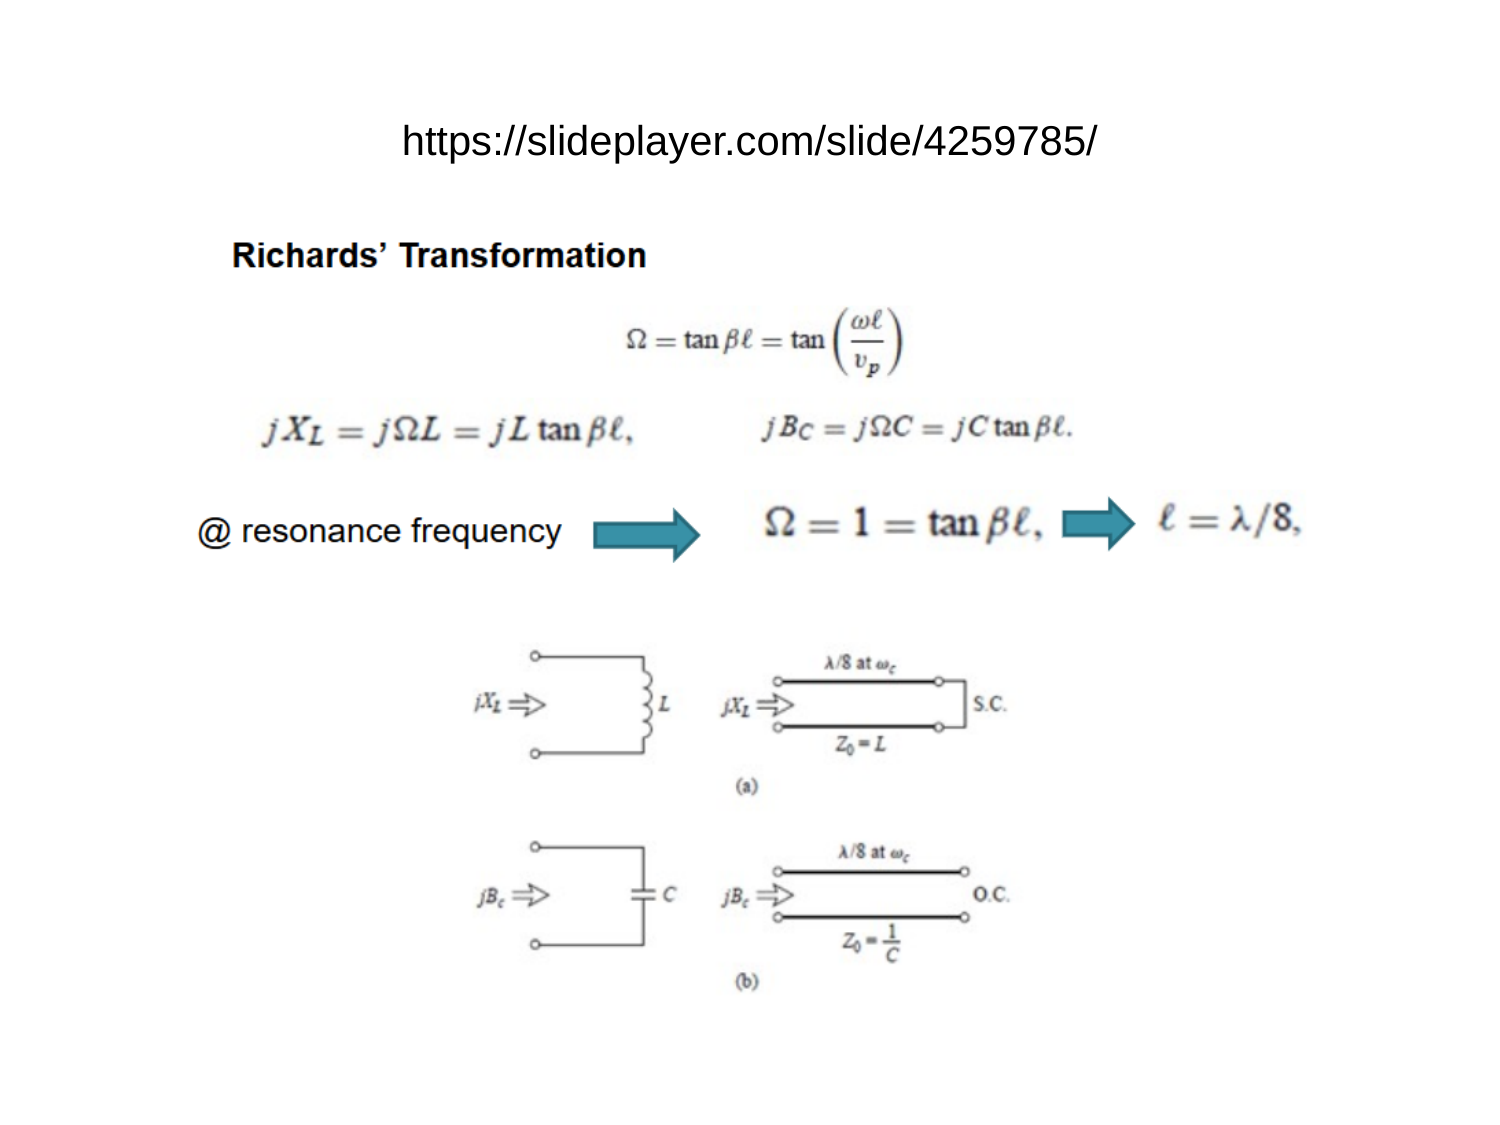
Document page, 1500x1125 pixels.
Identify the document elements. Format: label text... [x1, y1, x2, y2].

title https://slideplayer.com/slide/4259785/ [75, 45, 1425, 233]
picture [182, 195, 1335, 1026]
